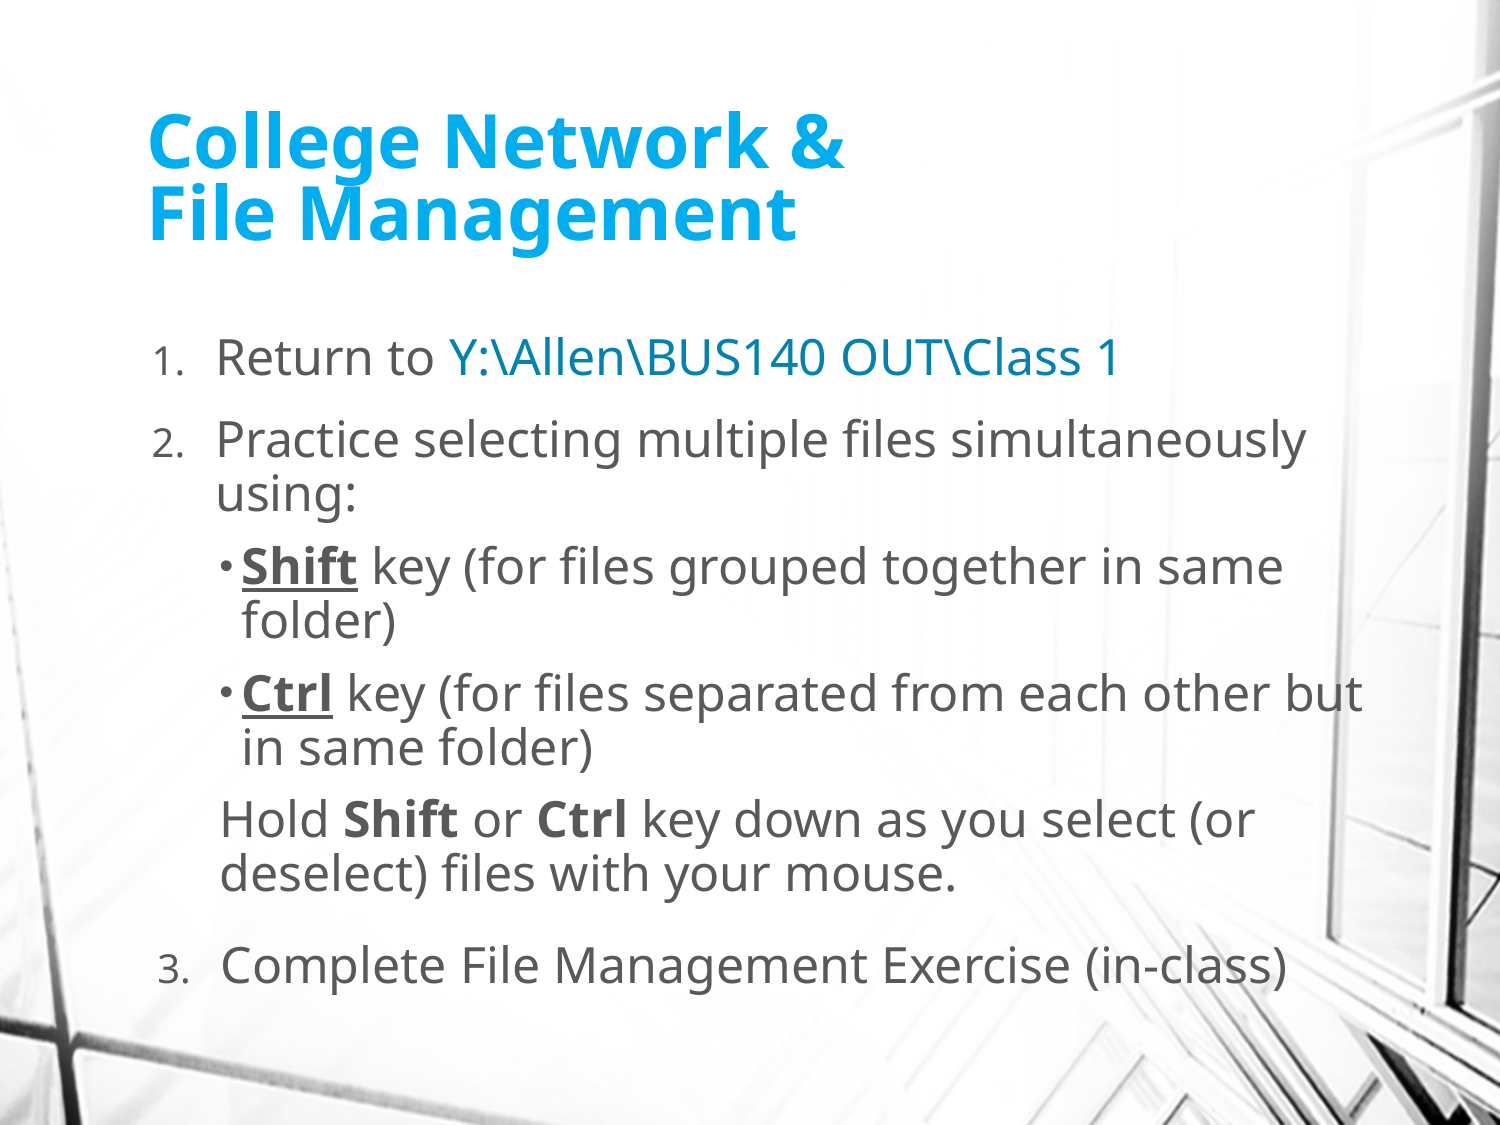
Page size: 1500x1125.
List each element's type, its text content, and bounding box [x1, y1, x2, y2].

list Return to Y:\Allen\BUS140 OUT\Class 1 Practice selecting multiple files simultaneously using: Shift key (for files grouped together in same folder) Ctrl key (for files separated from each other but in same folder) Hold Shift or Ctrl key down as you select (or deselect) files with your mouse. Complete File Management Exercise (in-class) [131, 324, 1388, 882]
picture [0, 0, 1500, 1125]
title College Network & File Management [131, 87, 1201, 263]
